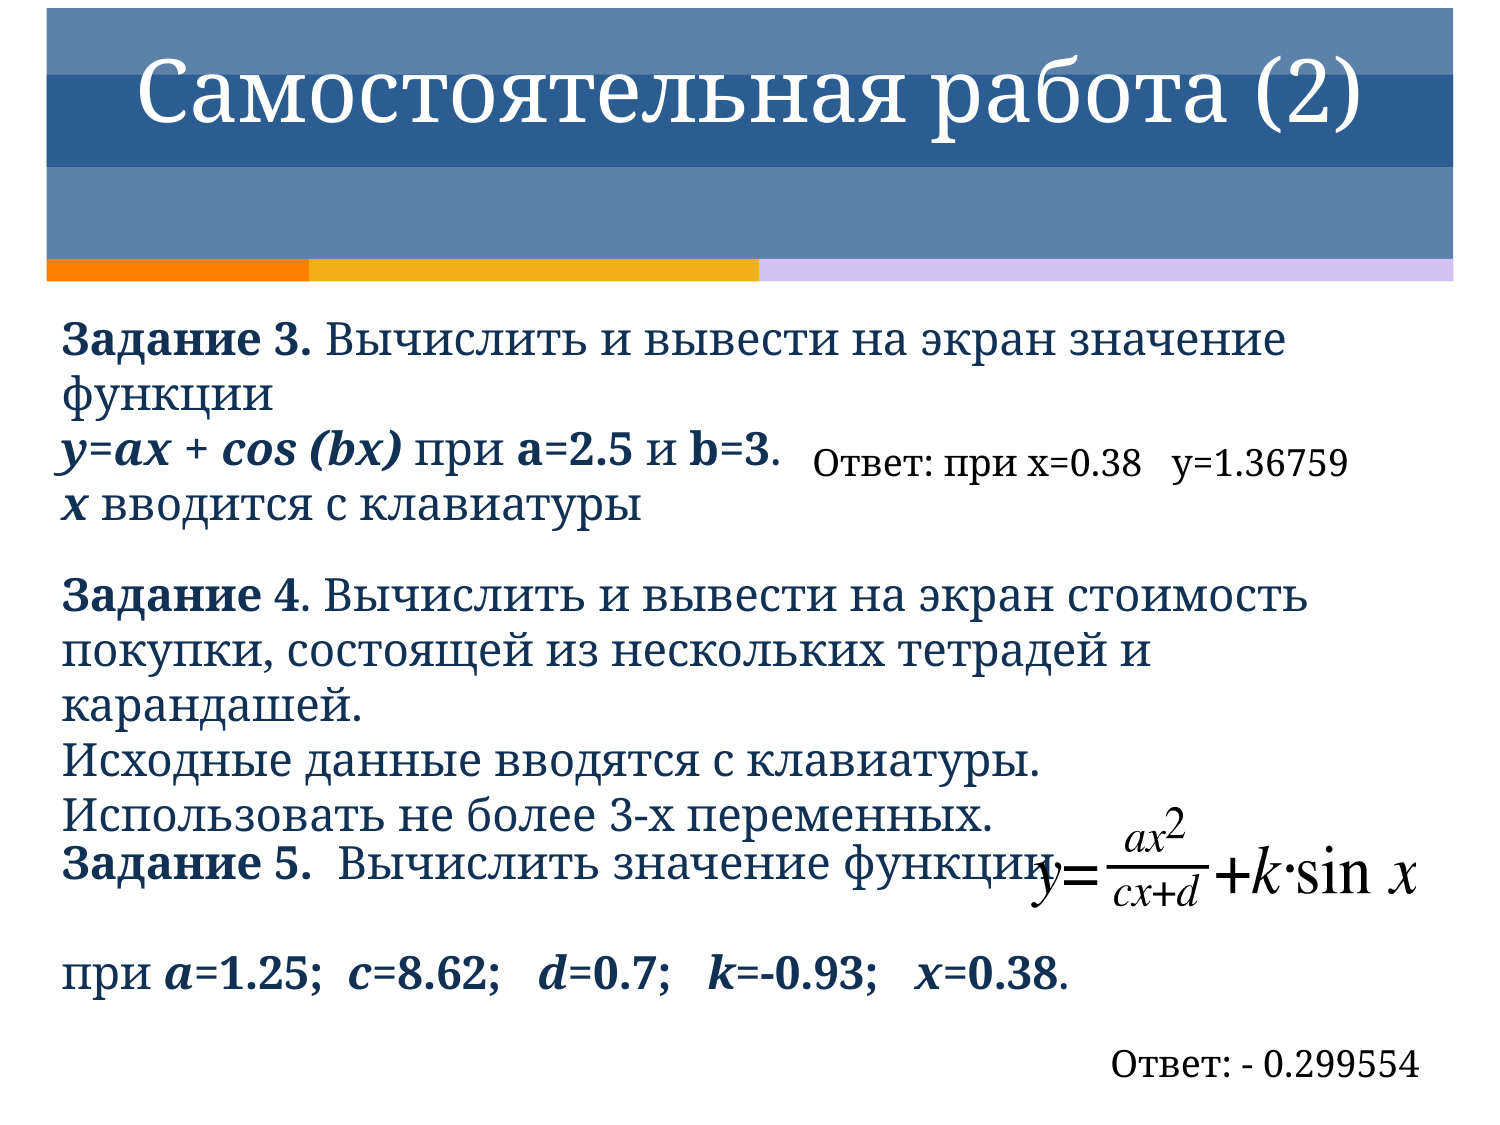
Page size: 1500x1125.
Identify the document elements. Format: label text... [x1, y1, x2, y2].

title Самостоятельная работа (2) [46, 8, 1454, 167]
text_box Задание 4. Вычислить и вывести на экран стоимость покупки, состоящей из нескольких тетрадей и карандашей. Исходные данные вводятся с клавиатуры. Использовать не более 3-х переменных. [46, 557, 1454, 816]
text_box Ответ: при x=0.38 y=1.36759 [797, 426, 1467, 498]
text_box Ответ: - 0.299554 [1095, 1027, 1467, 1098]
text_box Задание 5. Вычислить значение функции при a=1.25; c=8.62; d=0.7; k=-0.93; x=0.38. [46, 826, 1454, 1084]
text_box Задание 3. Вычислить и вывести на экран значение функции y=ax + cos (bx) при a=2.5 и b=3. x вводится с клавиатуры [46, 302, 1438, 511]
picture [1024, 803, 1417, 912]
